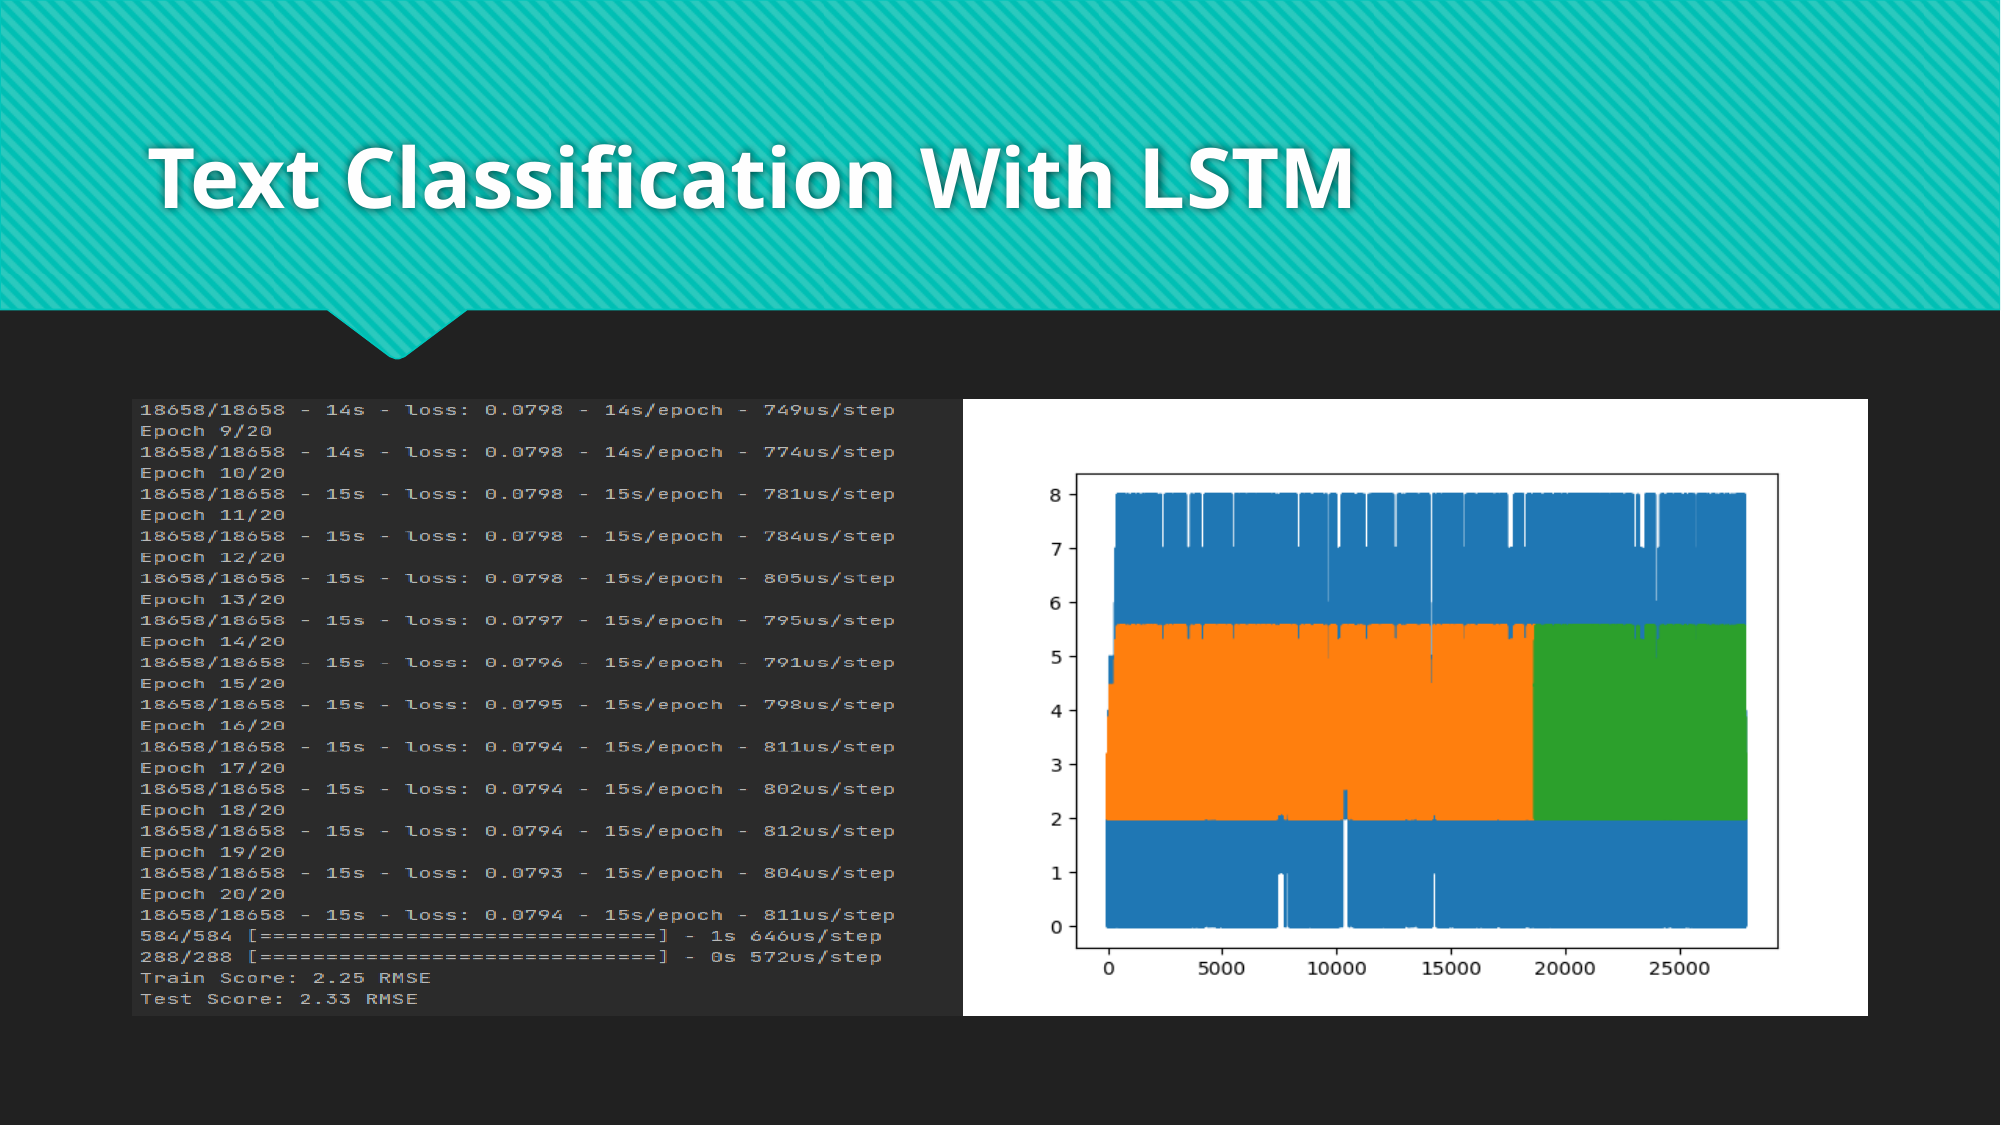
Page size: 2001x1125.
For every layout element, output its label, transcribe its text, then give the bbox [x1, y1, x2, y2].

picture [132, 399, 1868, 1016]
title Text Classification With LSTM [132, 73, 1868, 233]
